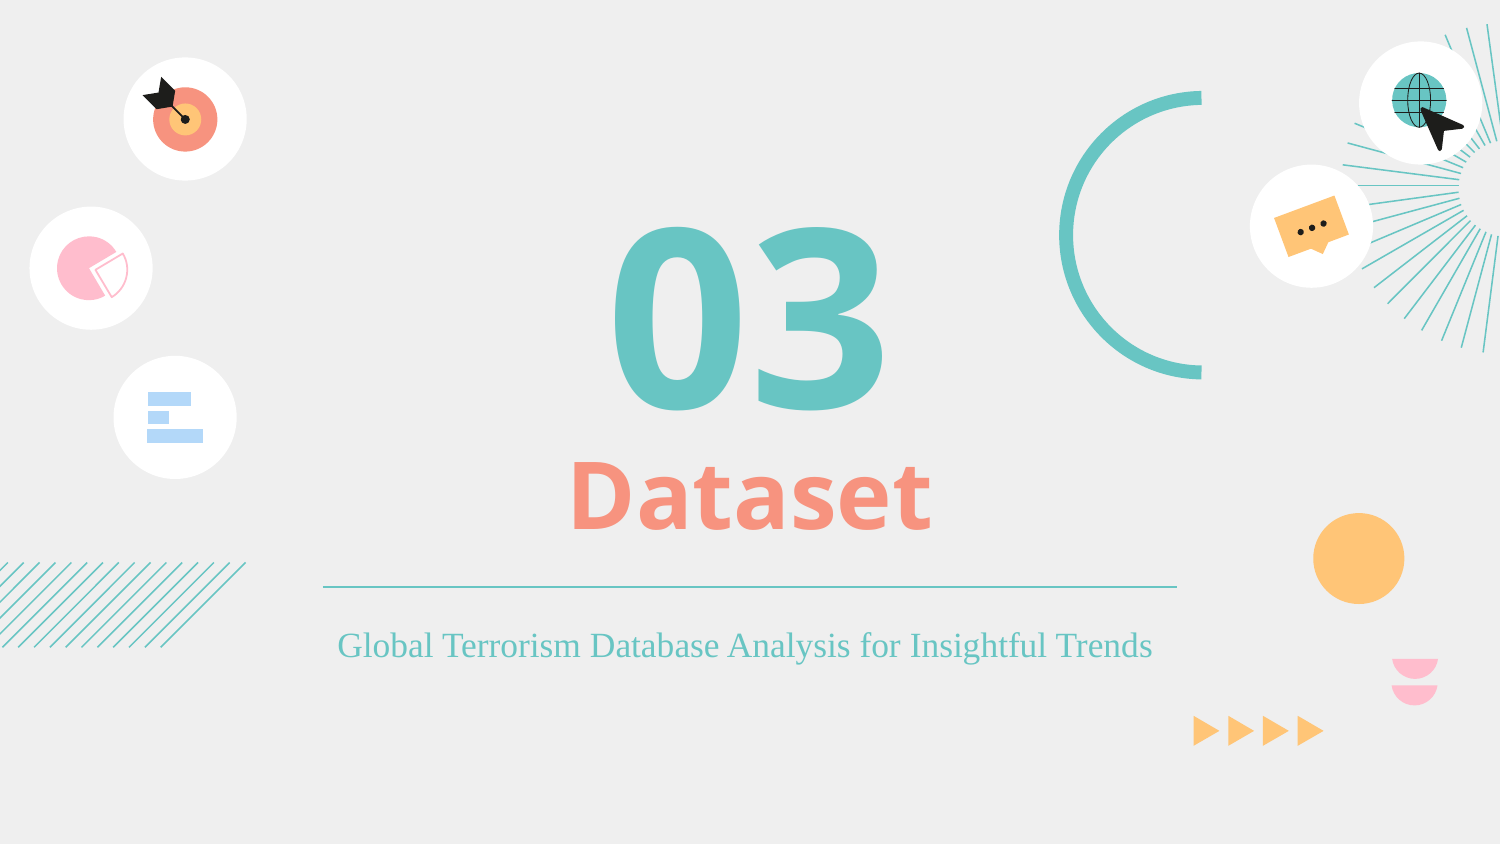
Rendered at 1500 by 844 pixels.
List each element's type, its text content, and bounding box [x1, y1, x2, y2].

text_box [1313, 513, 1405, 605]
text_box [123, 57, 247, 181]
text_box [29, 206, 153, 330]
subtitle Global Terrorism Database Analysis for Insightful Trends [262, 622, 1229, 680]
title 03 [450, 158, 1050, 421]
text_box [1358, 41, 1483, 165]
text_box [113, 355, 237, 480]
title Dataset [240, 430, 1260, 569]
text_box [1249, 164, 1374, 288]
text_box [1193, 715, 1324, 747]
